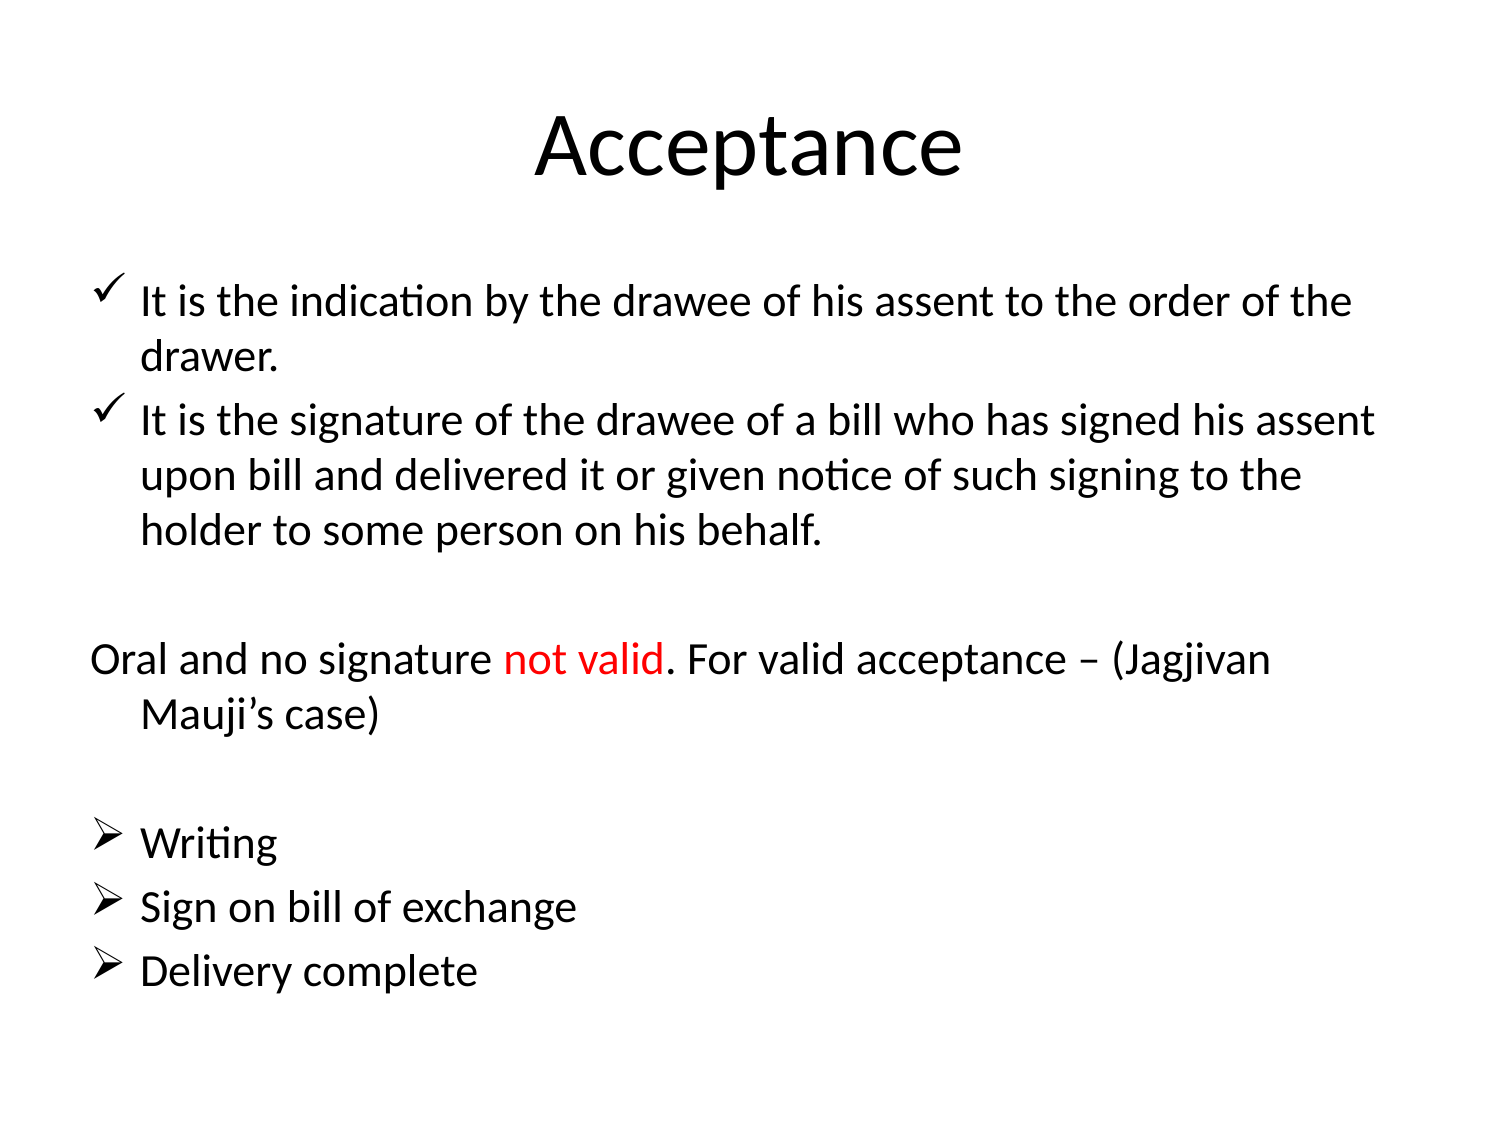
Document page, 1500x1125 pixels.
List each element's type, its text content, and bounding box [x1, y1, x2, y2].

list It is the indication by the drawee of his assent to the order of the drawer. It is the signature of the drawee of a bill who has signed his assent upon bill and delivered it or given notice of such signing to the holder to some person on his behalf. Oral and no signature not valid. For valid acceptance – (Jagjivan Mauji’s case) Writing Sign on bill of exchange Delivery complete [75, 262, 1425, 1005]
title Acceptance [75, 45, 1425, 233]
